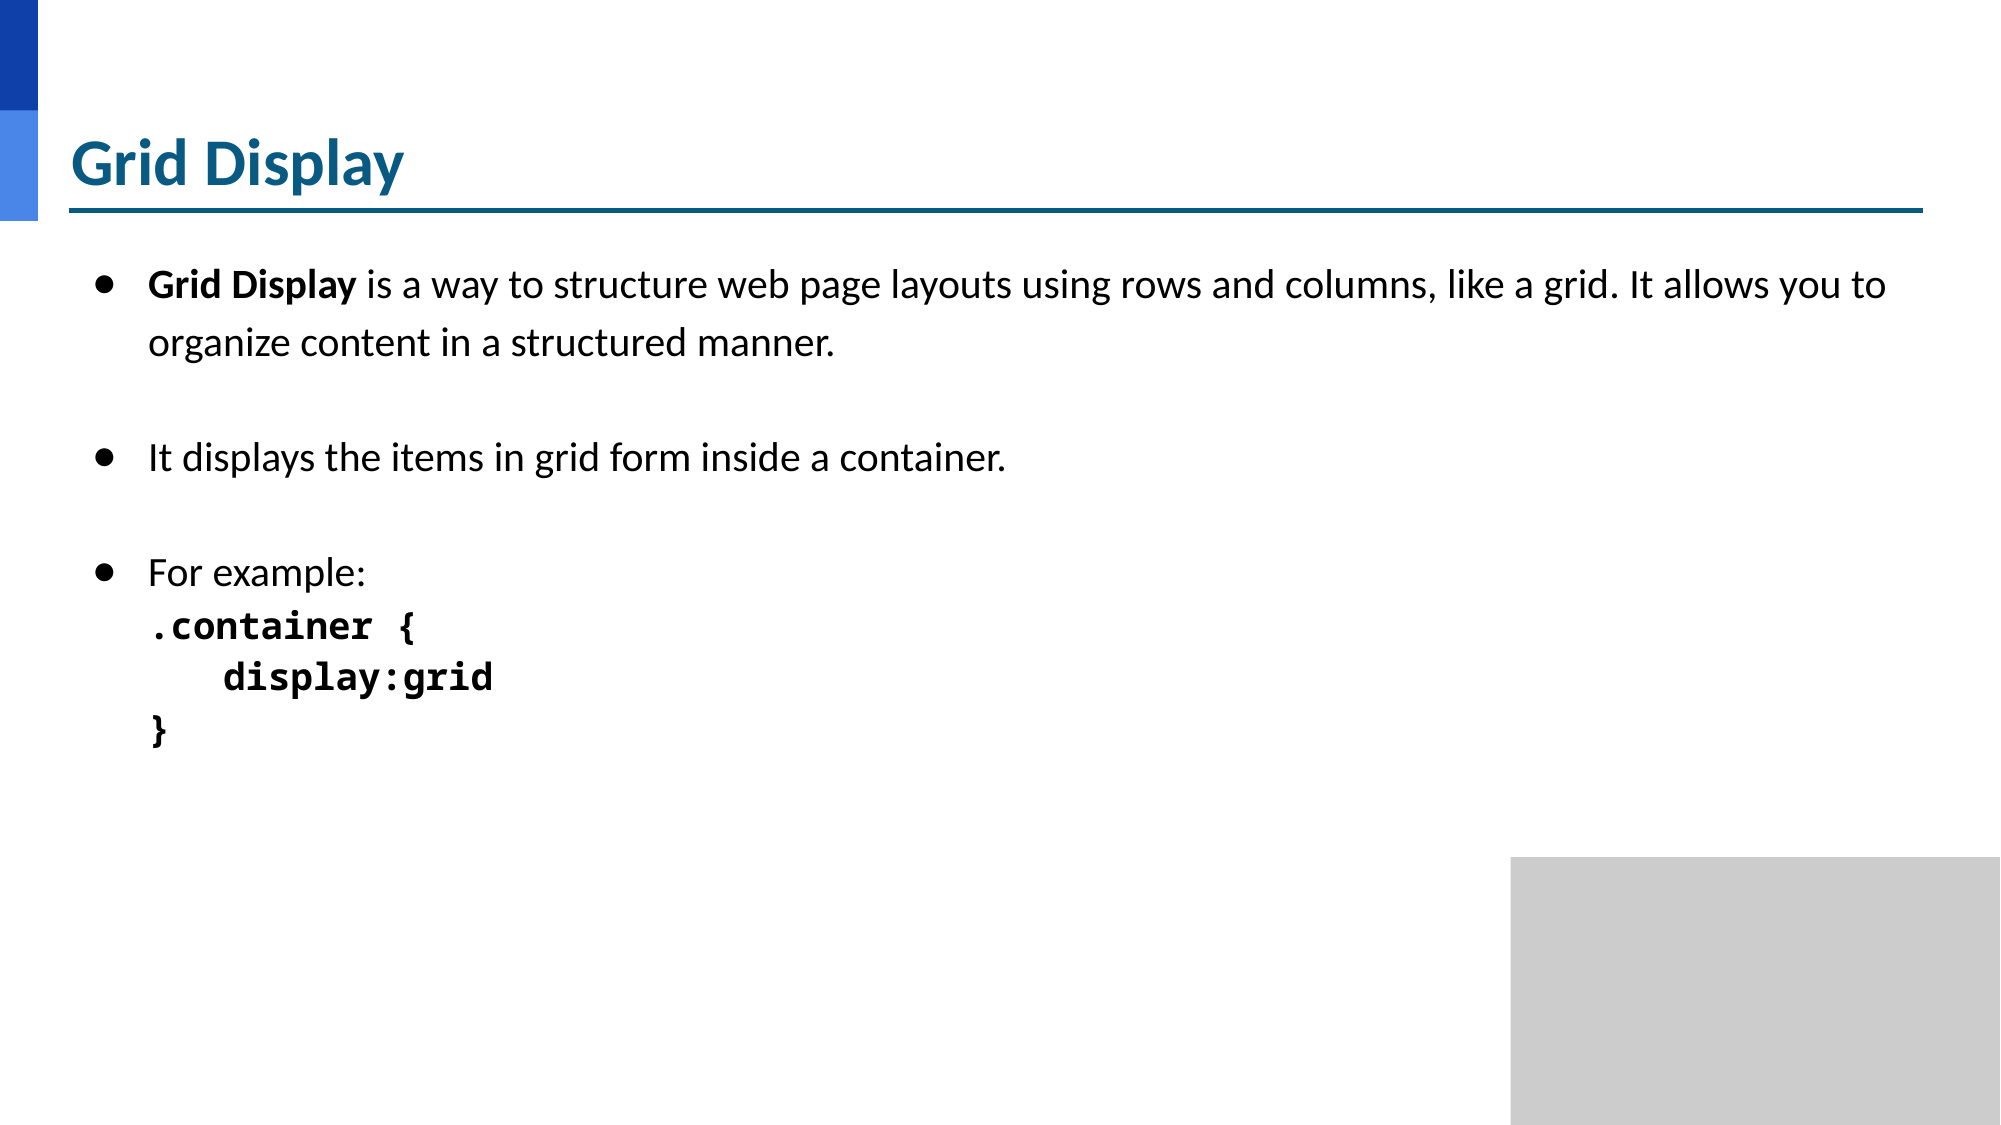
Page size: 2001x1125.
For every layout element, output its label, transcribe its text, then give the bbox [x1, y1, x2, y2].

picture [0, 2, 2000, 1125]
list Grid Display is a way to structure web page layouts using rows and columns, like a grid. It allows you to organize content in a structured manner. It displays the items in grid form inside a container. For example: .container { display:grid } [58, 234, 1923, 763]
title Grid Display [68, 116, 1897, 198]
